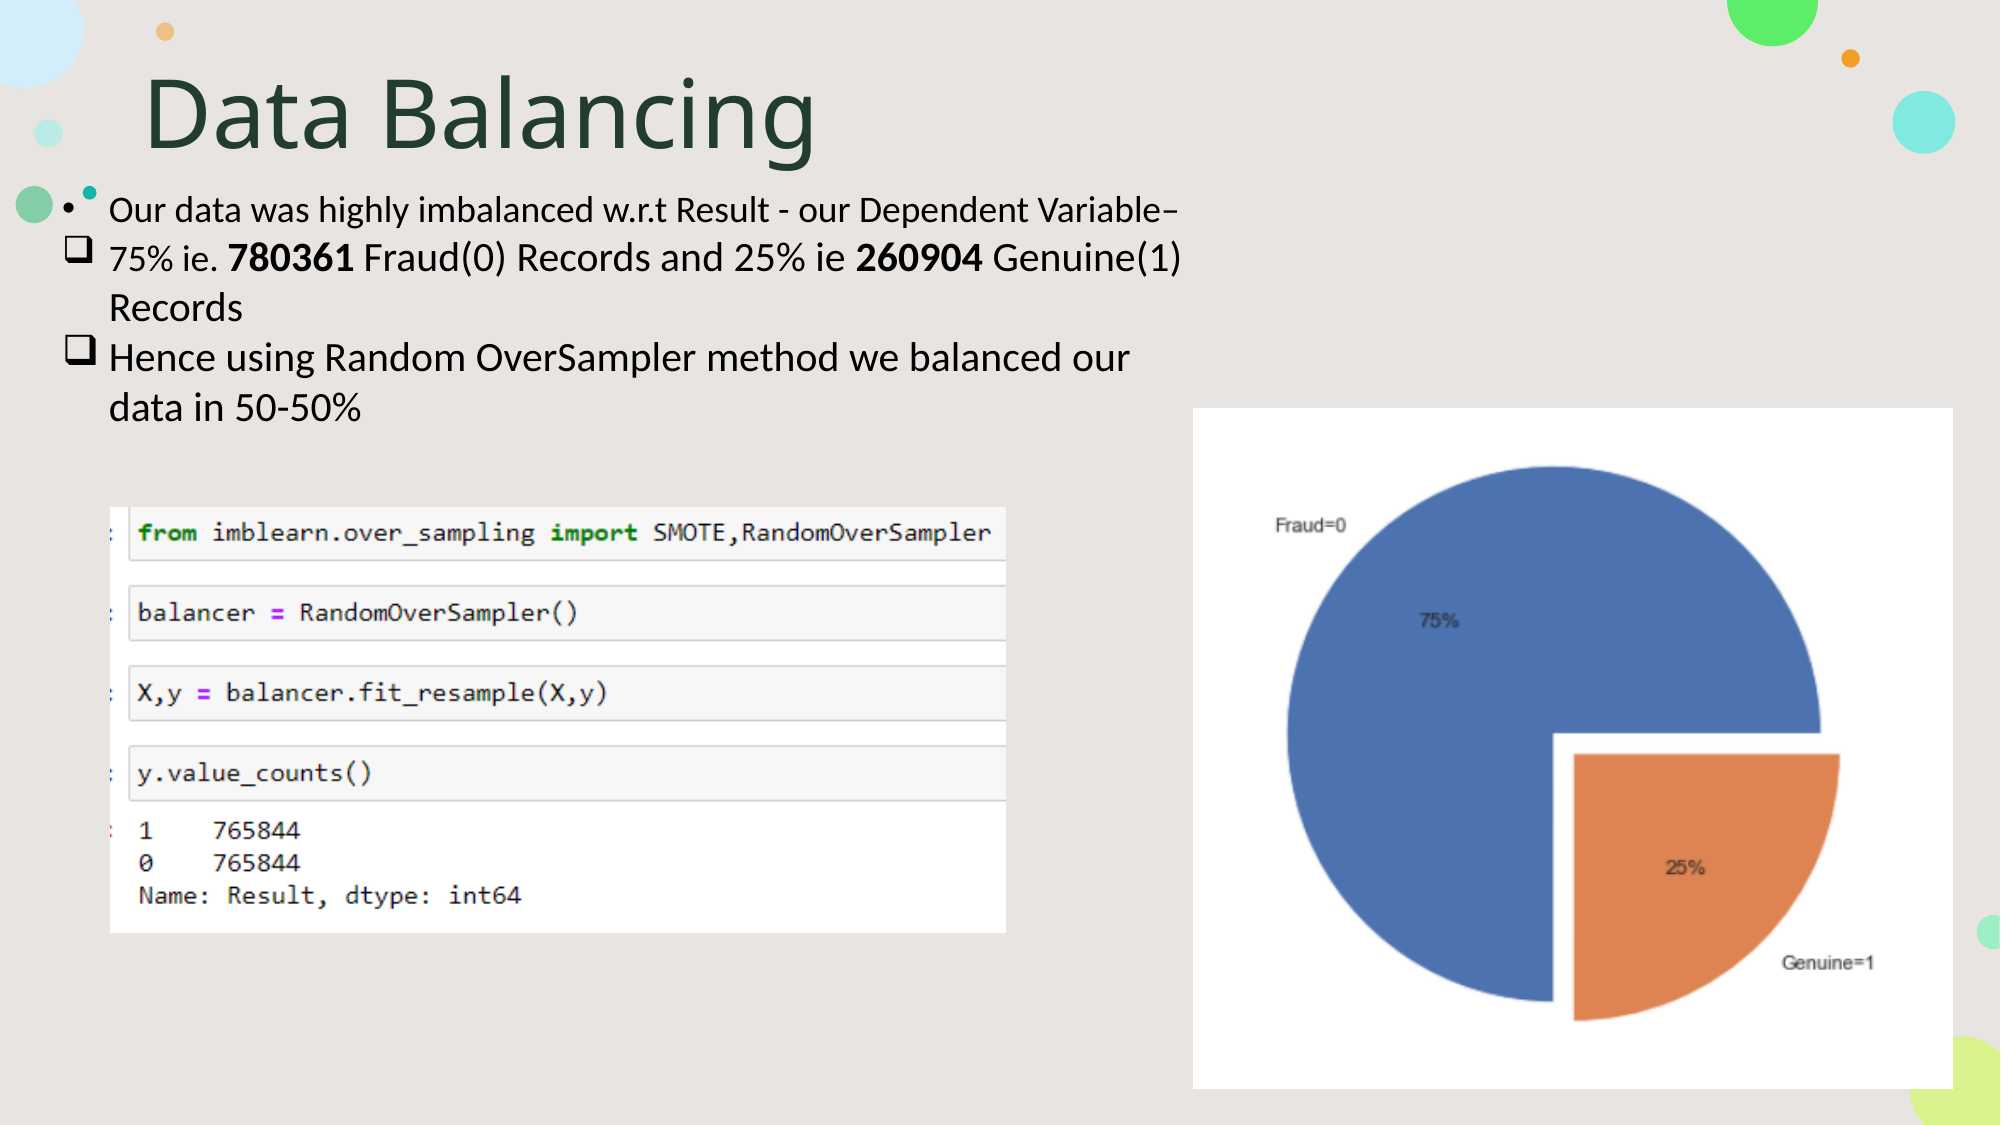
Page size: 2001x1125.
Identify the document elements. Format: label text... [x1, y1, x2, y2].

text_box Our data was highly imbalanced w.r.t Result - our Dependent Variable– 75% ie. 780361 Fraud(0) Records and 25% ie 260904 Genuine(1) Records Hence using Random OverSampler method we balanced our data in 50-50% [47, 177, 1216, 438]
title Data Balancing [127, 58, 1877, 178]
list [1193, 408, 1953, 1089]
picture [110, 507, 1006, 933]
